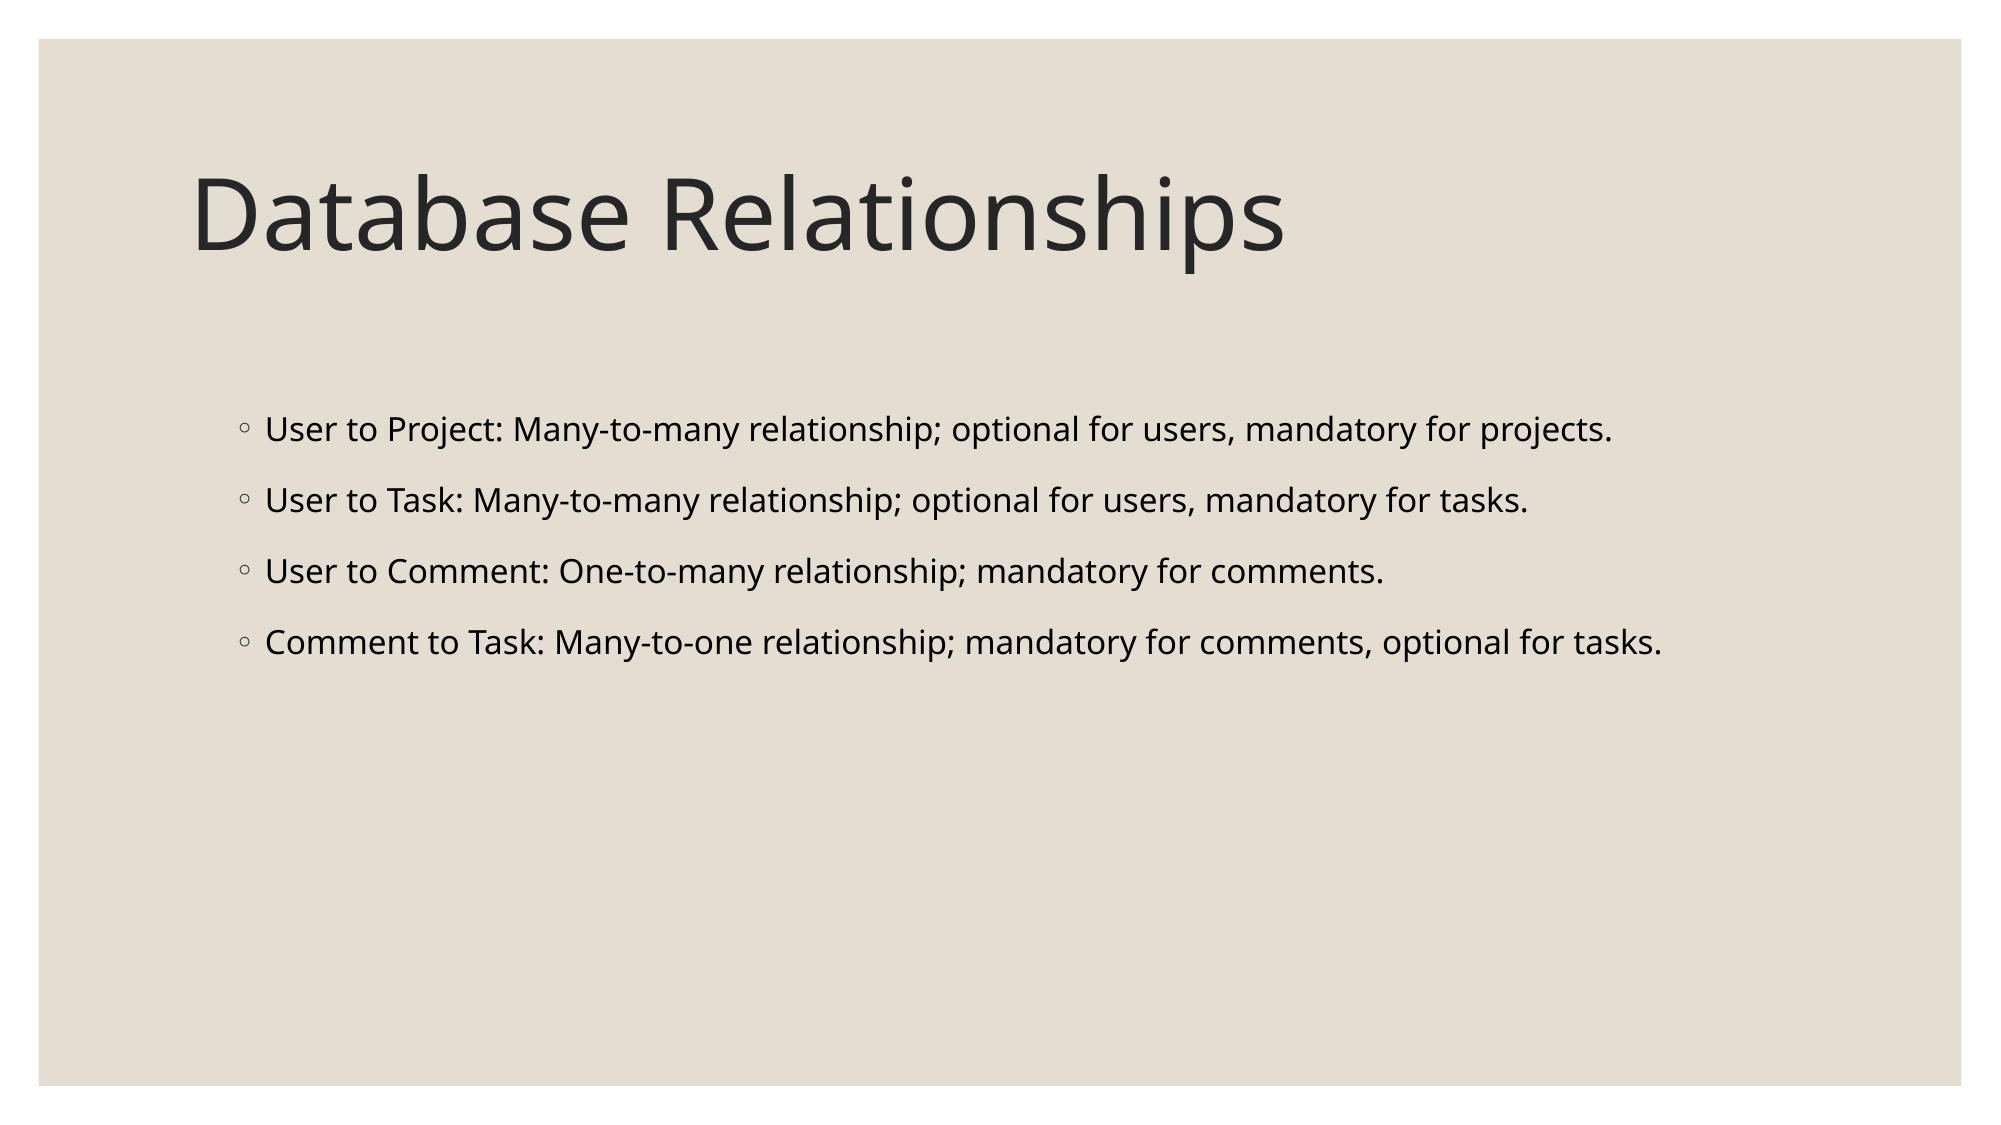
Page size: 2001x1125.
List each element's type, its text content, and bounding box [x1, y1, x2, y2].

list User to Project: Many-to-many relationship; optional for users, mandatory for projects. User to Task: Many-to-many relationship; optional for users, mandatory for tasks. User to Comment: One-to-many relationship; mandatory for comments. Comment to Task: Many-to-one relationship; mandatory for comments, optional for tasks. [174, 345, 1825, 990]
title Database Relationships [174, 105, 1825, 331]
